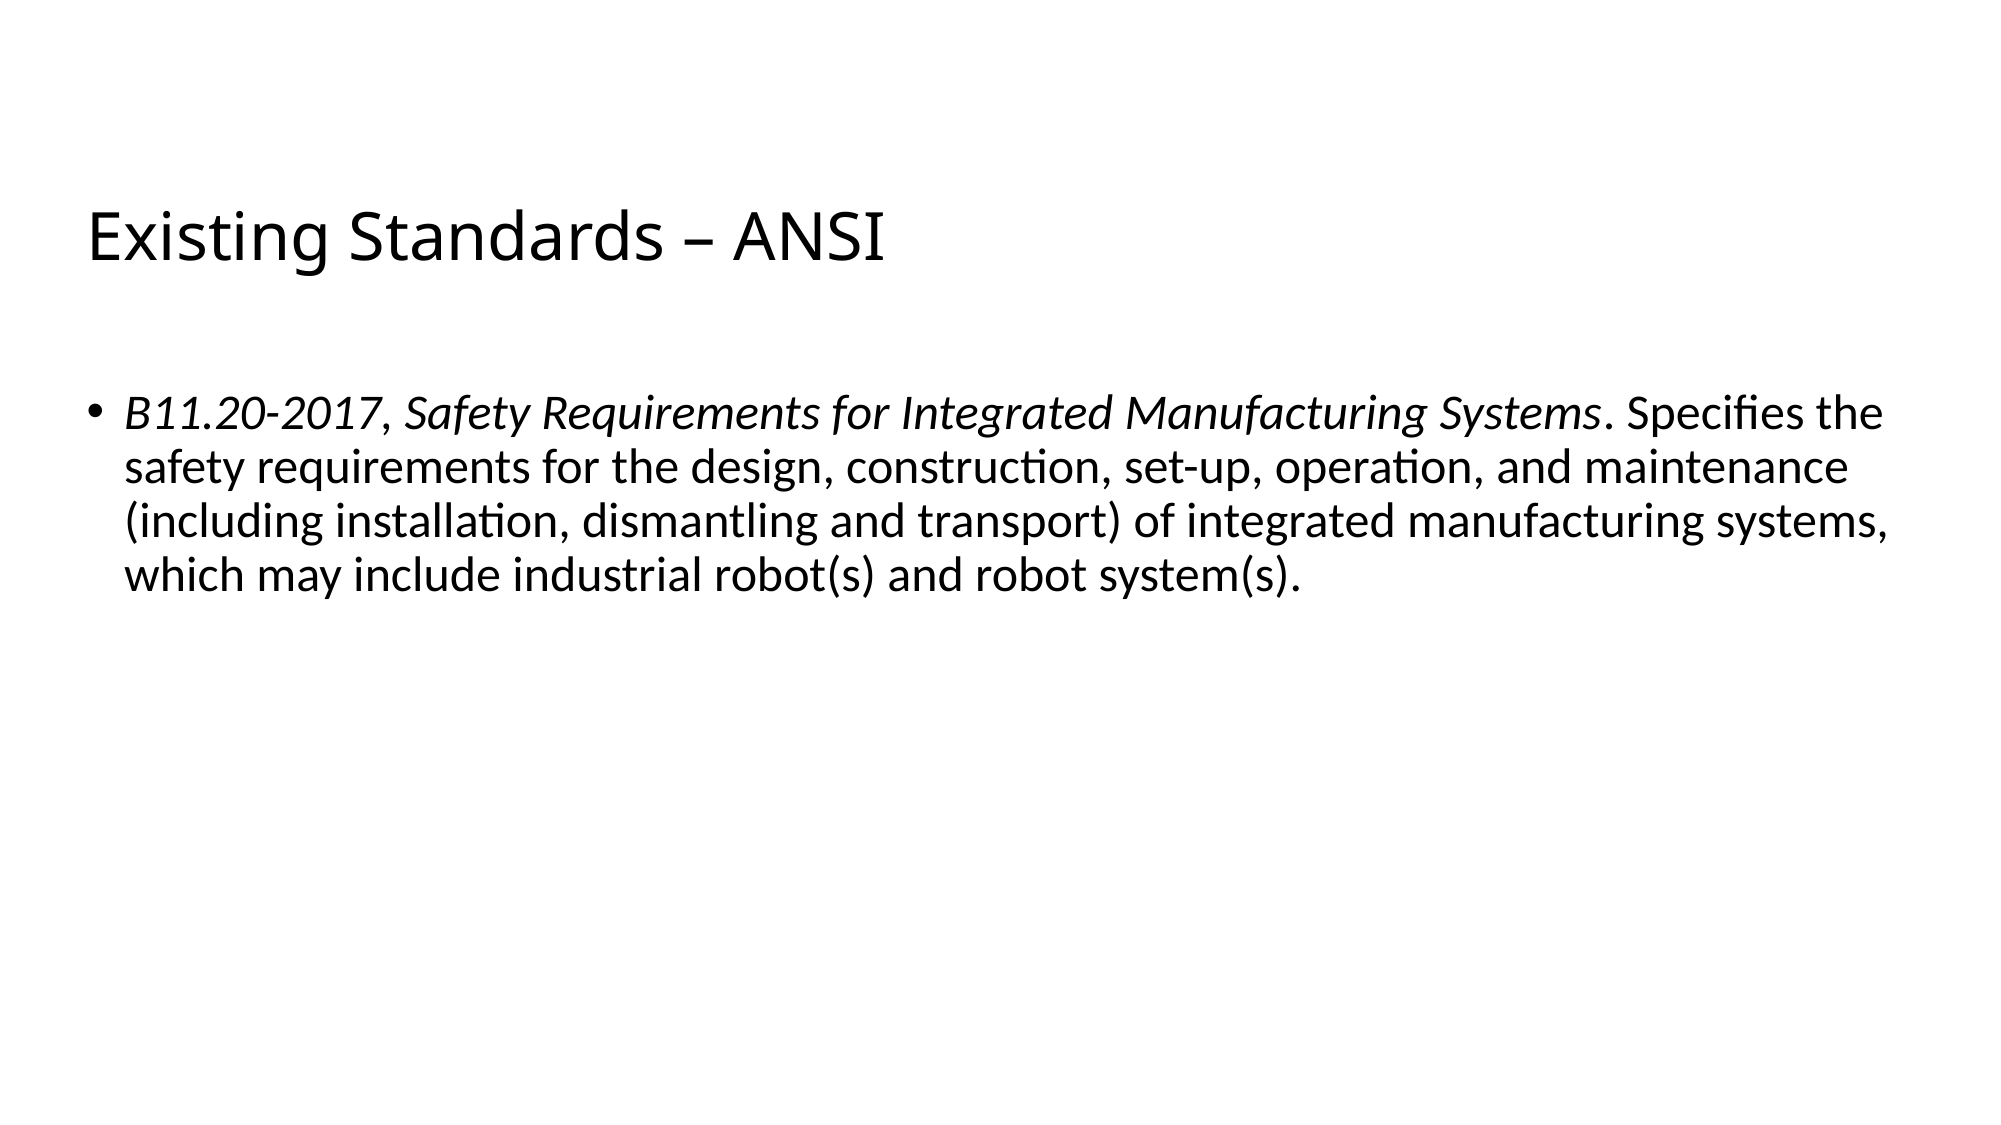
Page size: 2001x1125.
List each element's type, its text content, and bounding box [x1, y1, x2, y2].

title Existing Standards – ANSI [71, 195, 1725, 378]
list B11.20-2017, Safety Requirements for Integrated Manufacturing Systems. Specifies the safety requirements for the design, construction, set-up, operation, and maintenance (including installation, dismantling and transport) of integrated manufacturing systems, which may include industrial robot(s) and robot system(s). [71, 378, 1924, 1051]
